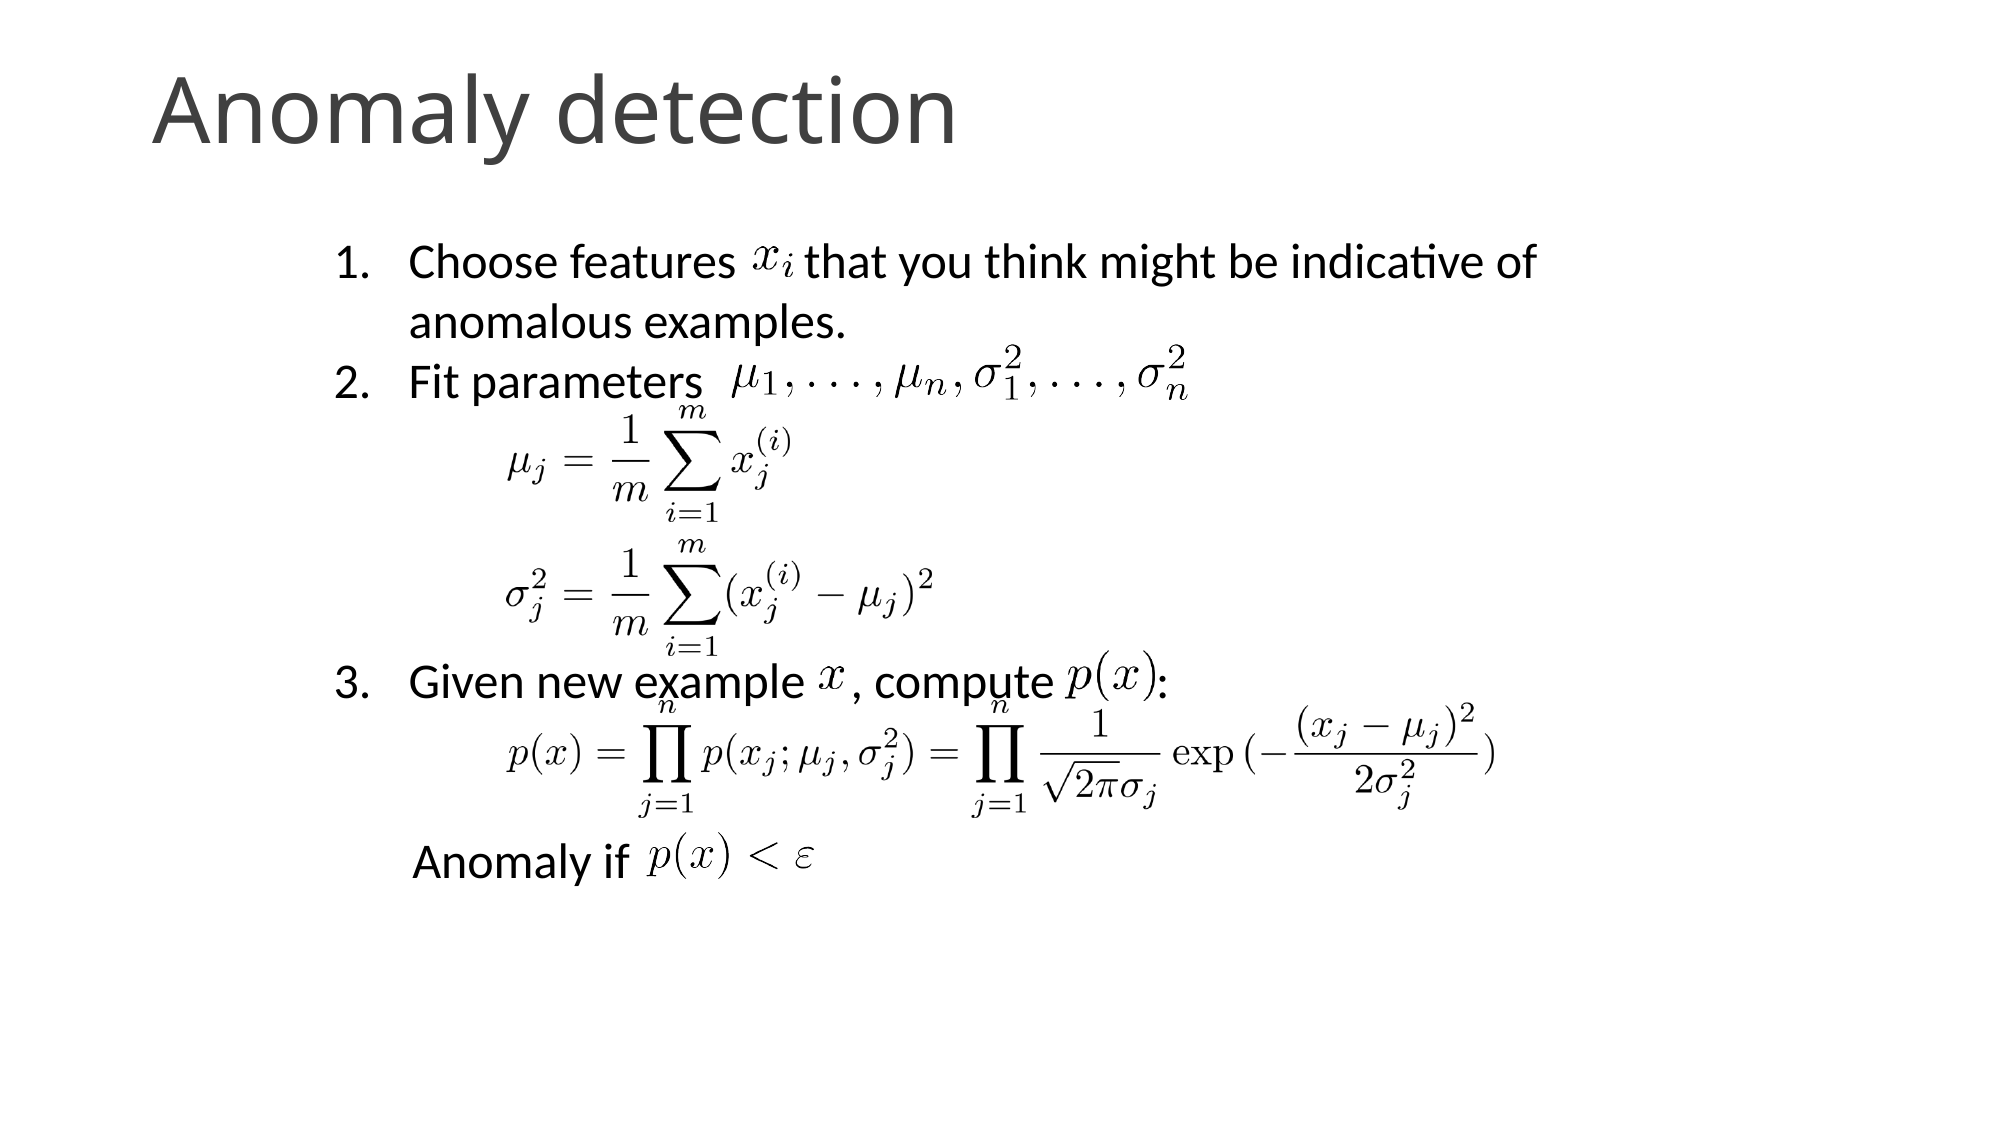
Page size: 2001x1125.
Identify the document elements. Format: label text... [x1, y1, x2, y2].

picture [506, 650, 1494, 818]
title Anomaly detection [137, 59, 1863, 278]
picture [506, 539, 932, 656]
picture [507, 405, 790, 522]
picture [818, 666, 844, 689]
text_box Choose features that you think might be indicative of anomalous examples. Fit parameters Given new example , compute : Anomaly if [318, 221, 1682, 897]
picture [752, 246, 793, 277]
picture [730, 344, 1188, 400]
picture [646, 832, 814, 879]
